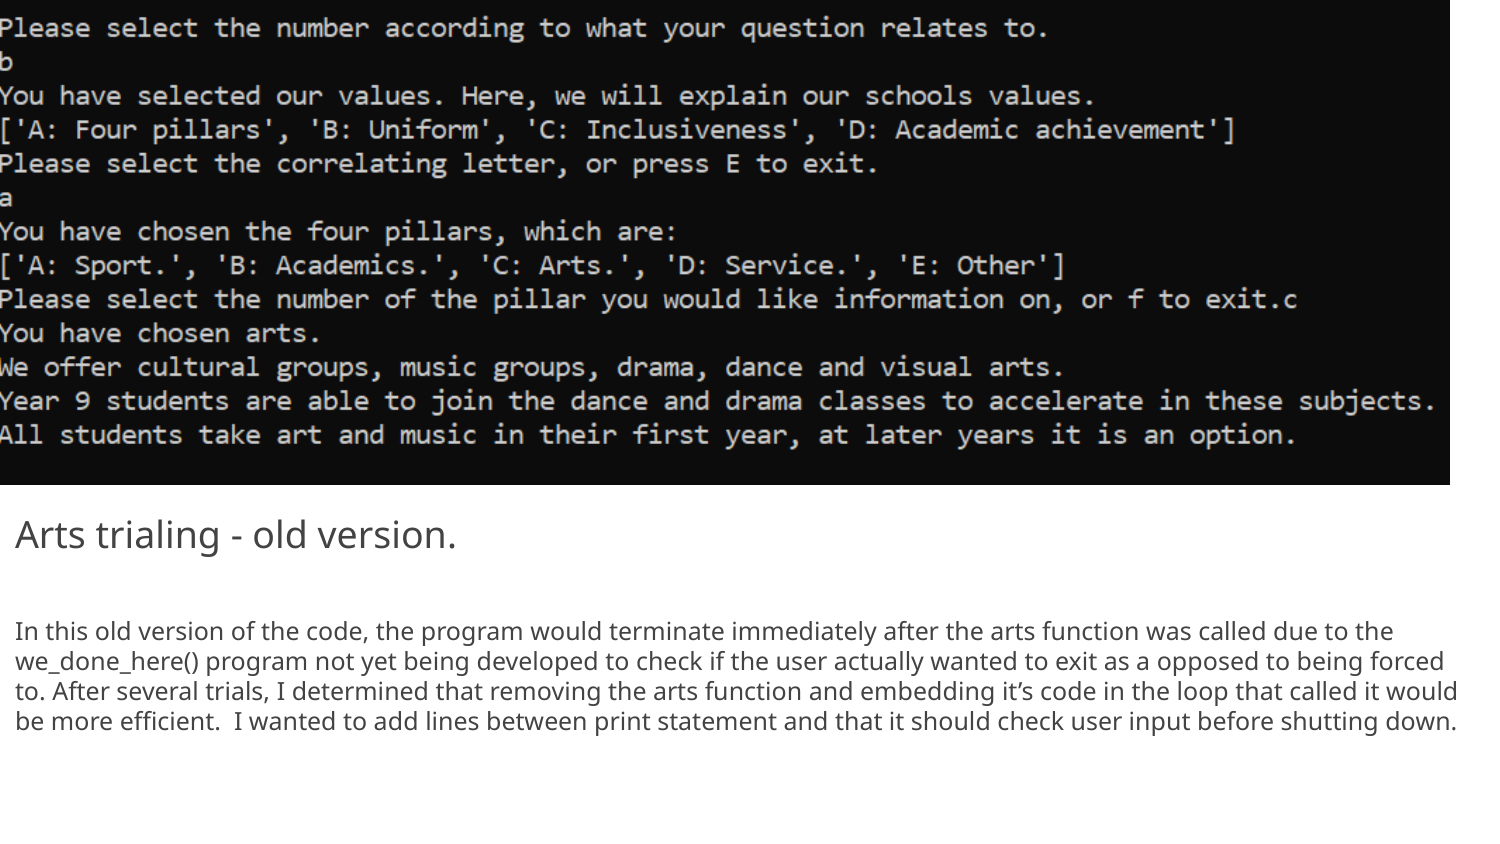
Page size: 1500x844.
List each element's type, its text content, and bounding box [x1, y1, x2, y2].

picture [0, 0, 1451, 485]
text_box In this old version of the code, the program would terminate immediately after the arts function was called due to the we_done_here() program not yet being developed to check if the user actually wanted to exit as a opposed to being forced to. After several trials, I determined that removing the arts function and embedding it’s code in the loop that called it would be more efficient. I wanted to add lines between print statement and that it should check user input before shutting down. [0, 600, 1484, 751]
list Arts trialing - old version. [0, 493, 984, 583]
